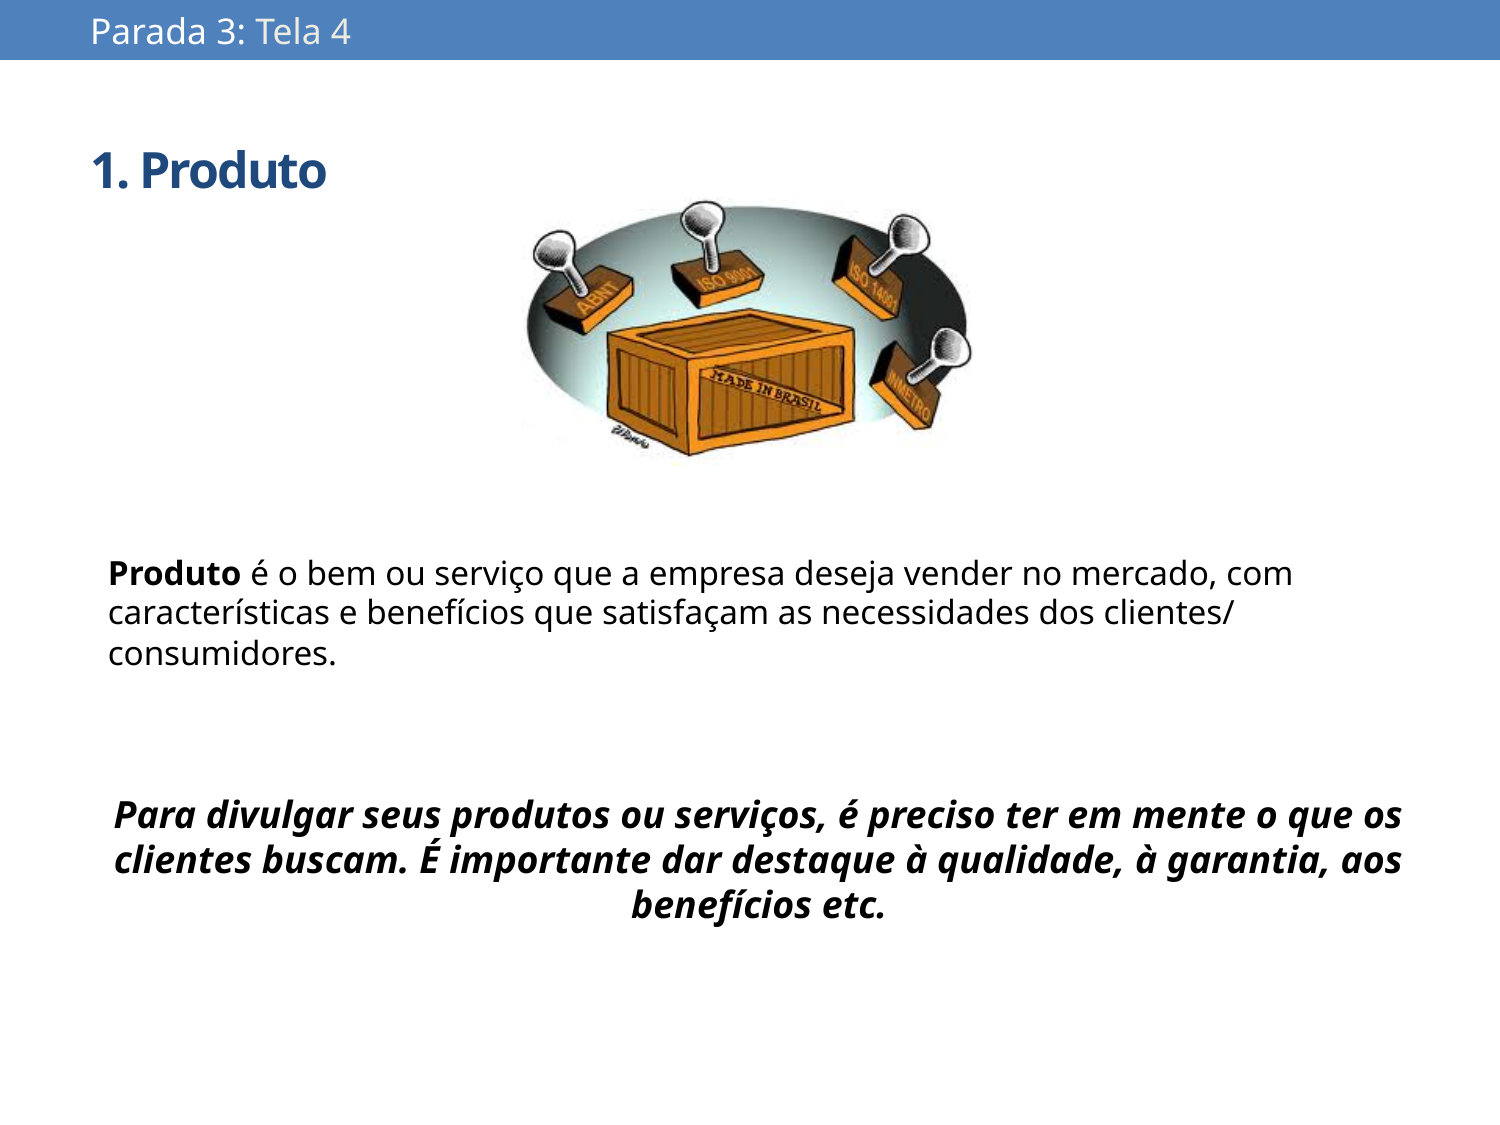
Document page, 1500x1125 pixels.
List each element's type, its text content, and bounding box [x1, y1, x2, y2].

text_box Parada 3: Tela 4 [74, 1, 1425, 59]
picture [520, 196, 980, 467]
text_box Produto é o bem ou serviço que a empresa deseja vender no mercado, com características e benefícios que satisfaçam as necessidades dos clientes/ consumidores. Para divulgar seus produtos ou serviços, é preciso ter em mente o que os clientes buscam. É importante dar destaque à qualidade, à garantia, aos benefícios etc. [93, 544, 1425, 934]
title 1. Produto [75, 87, 1088, 250]
